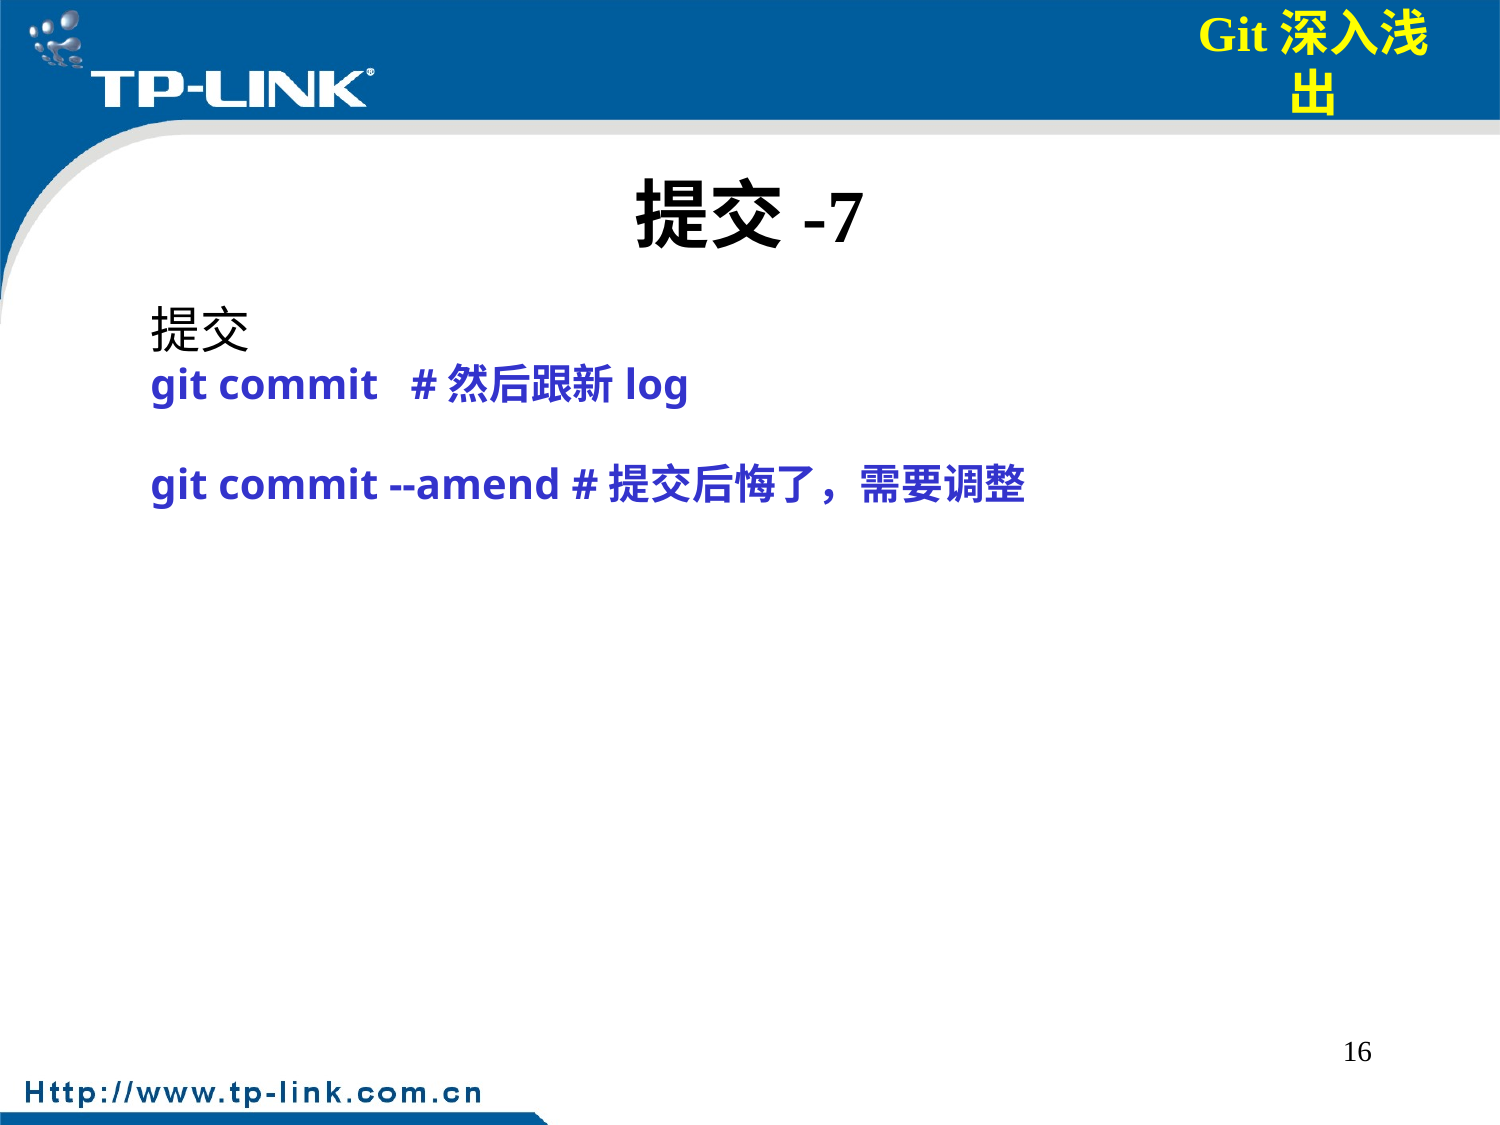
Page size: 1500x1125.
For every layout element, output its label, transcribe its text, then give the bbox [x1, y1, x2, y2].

slide_number 16 [1074, 1024, 1388, 1101]
text_box 提交 git commit #然后跟新log git commit --amend #提交后悔了，需要调整 [135, 290, 1411, 566]
title 提交-7 [112, 137, 1388, 288]
picture [0, 0, 1500, 1125]
